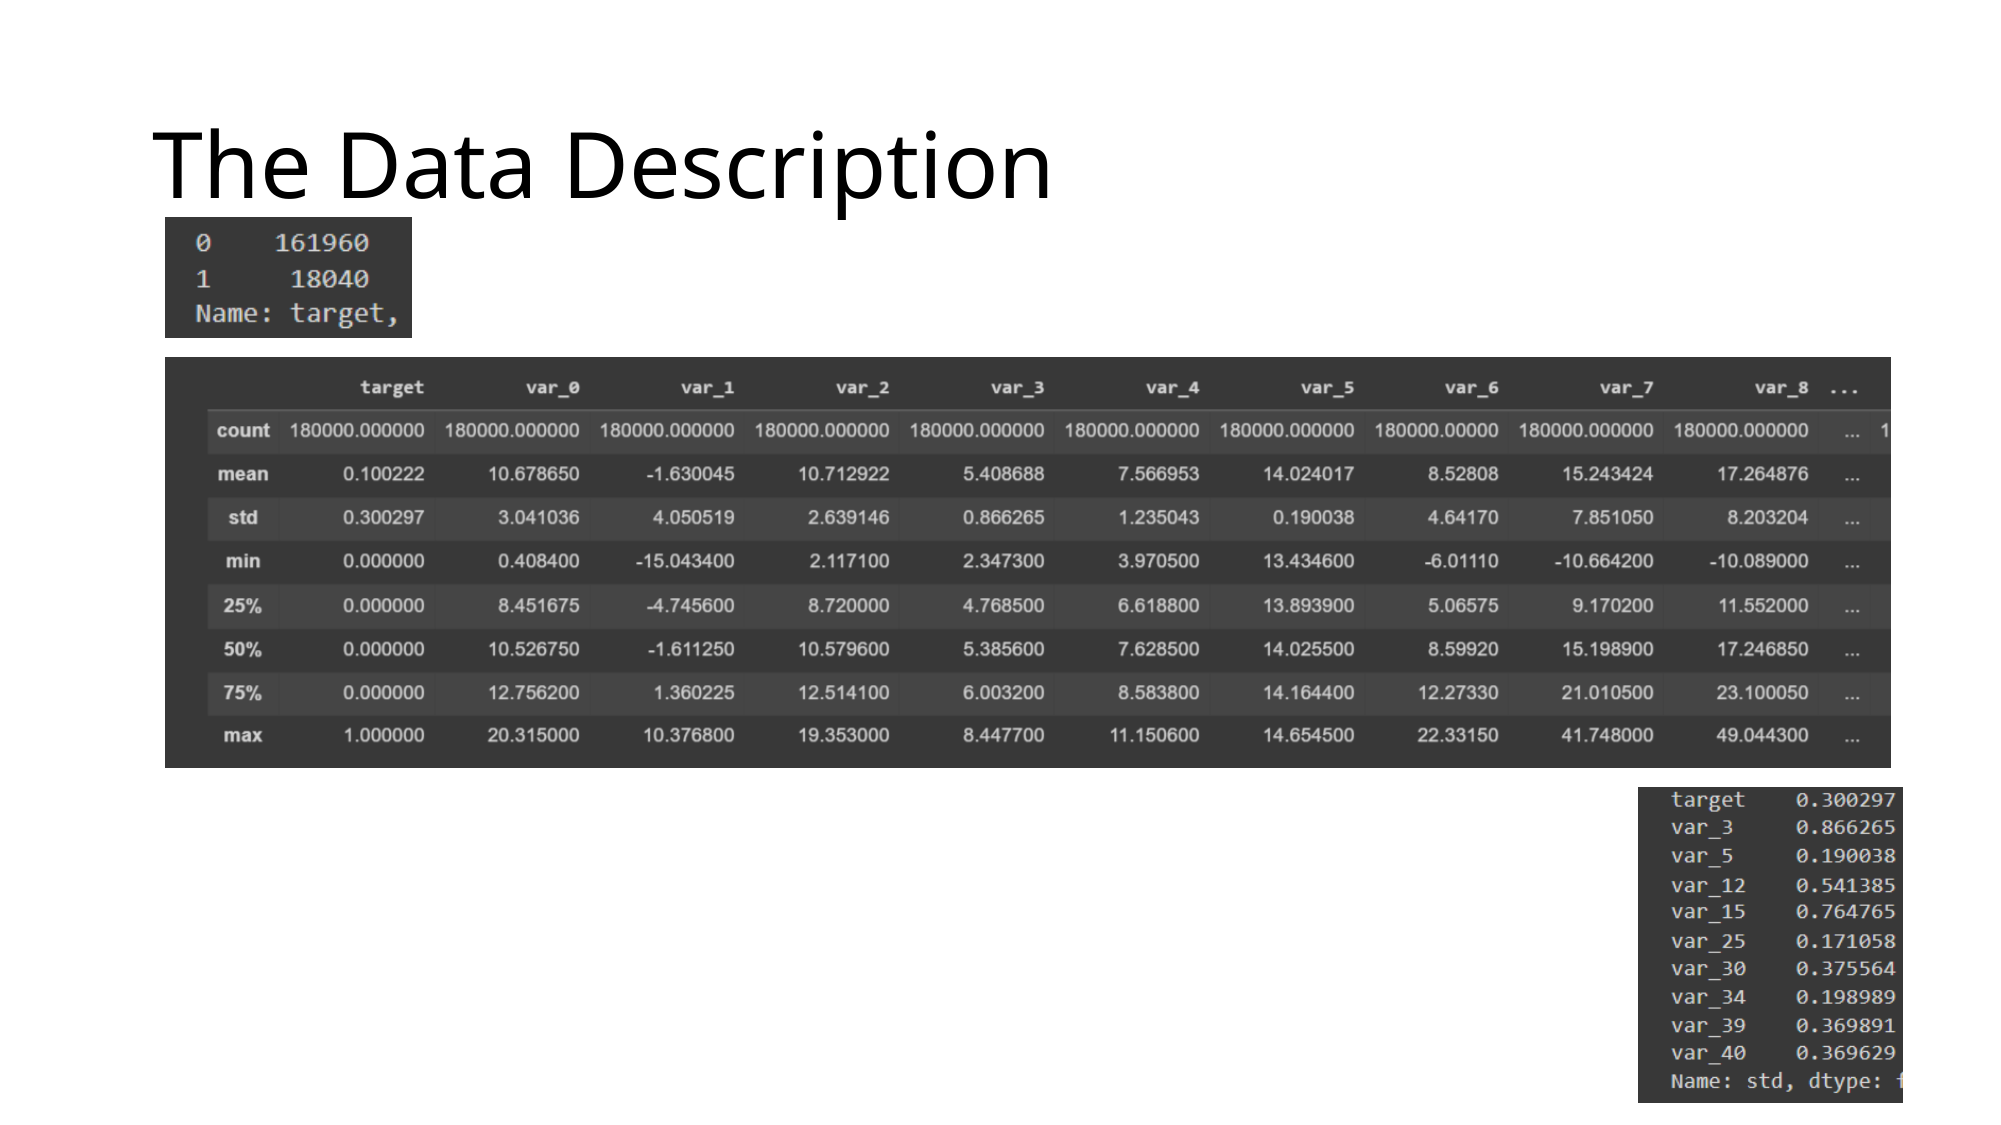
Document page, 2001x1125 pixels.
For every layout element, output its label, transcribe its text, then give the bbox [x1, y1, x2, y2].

picture [165, 217, 412, 338]
picture [1638, 787, 1903, 1103]
title The Data Description [137, 59, 1863, 278]
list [165, 357, 1891, 768]
